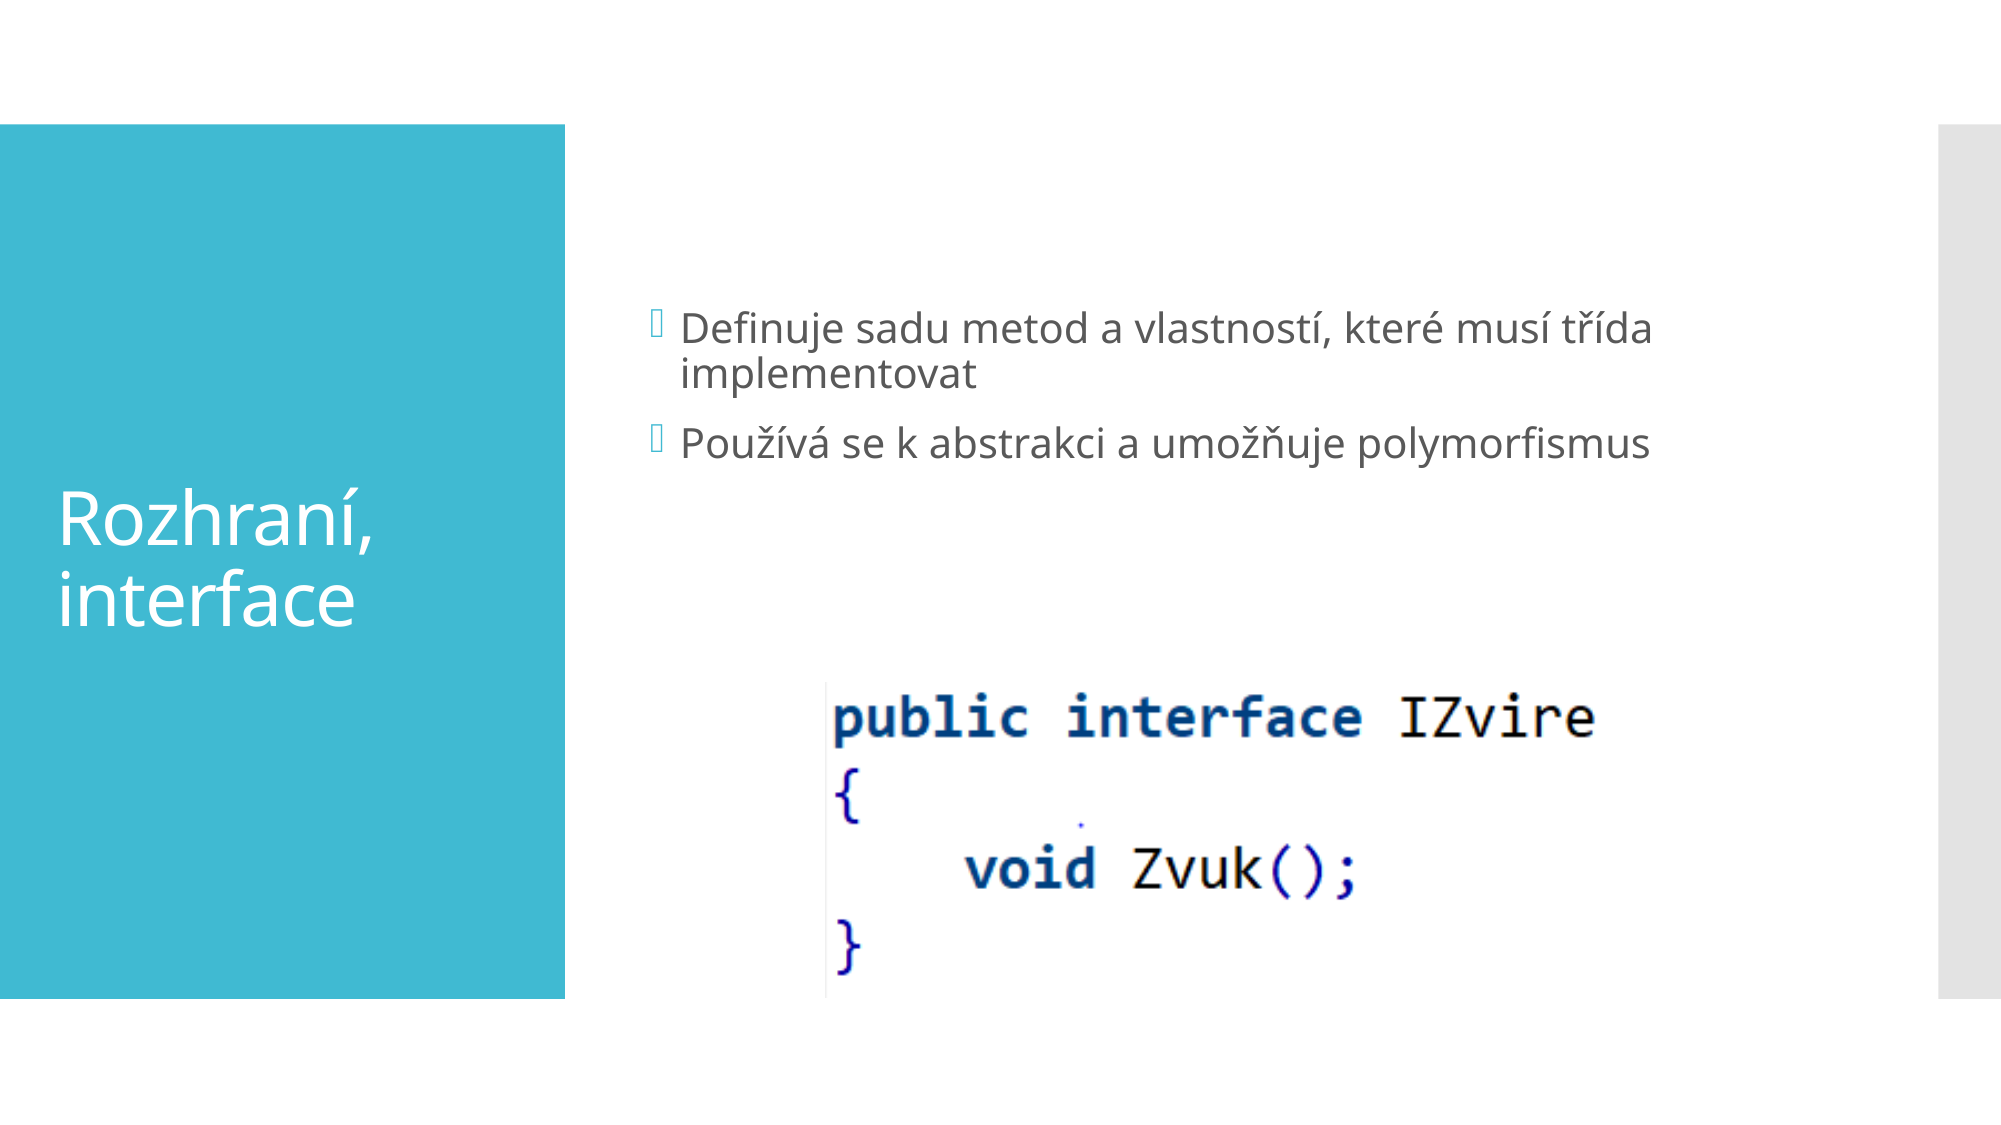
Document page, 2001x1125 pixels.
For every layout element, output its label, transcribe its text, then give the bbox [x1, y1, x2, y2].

title Rozhraní, interface [41, 184, 525, 940]
picture [825, 682, 1644, 998]
list Definuje sadu metod a vlastností, které musí třída implementovat Používá se k abstrakci a umožňuje polymorfismus [634, 141, 1835, 634]
